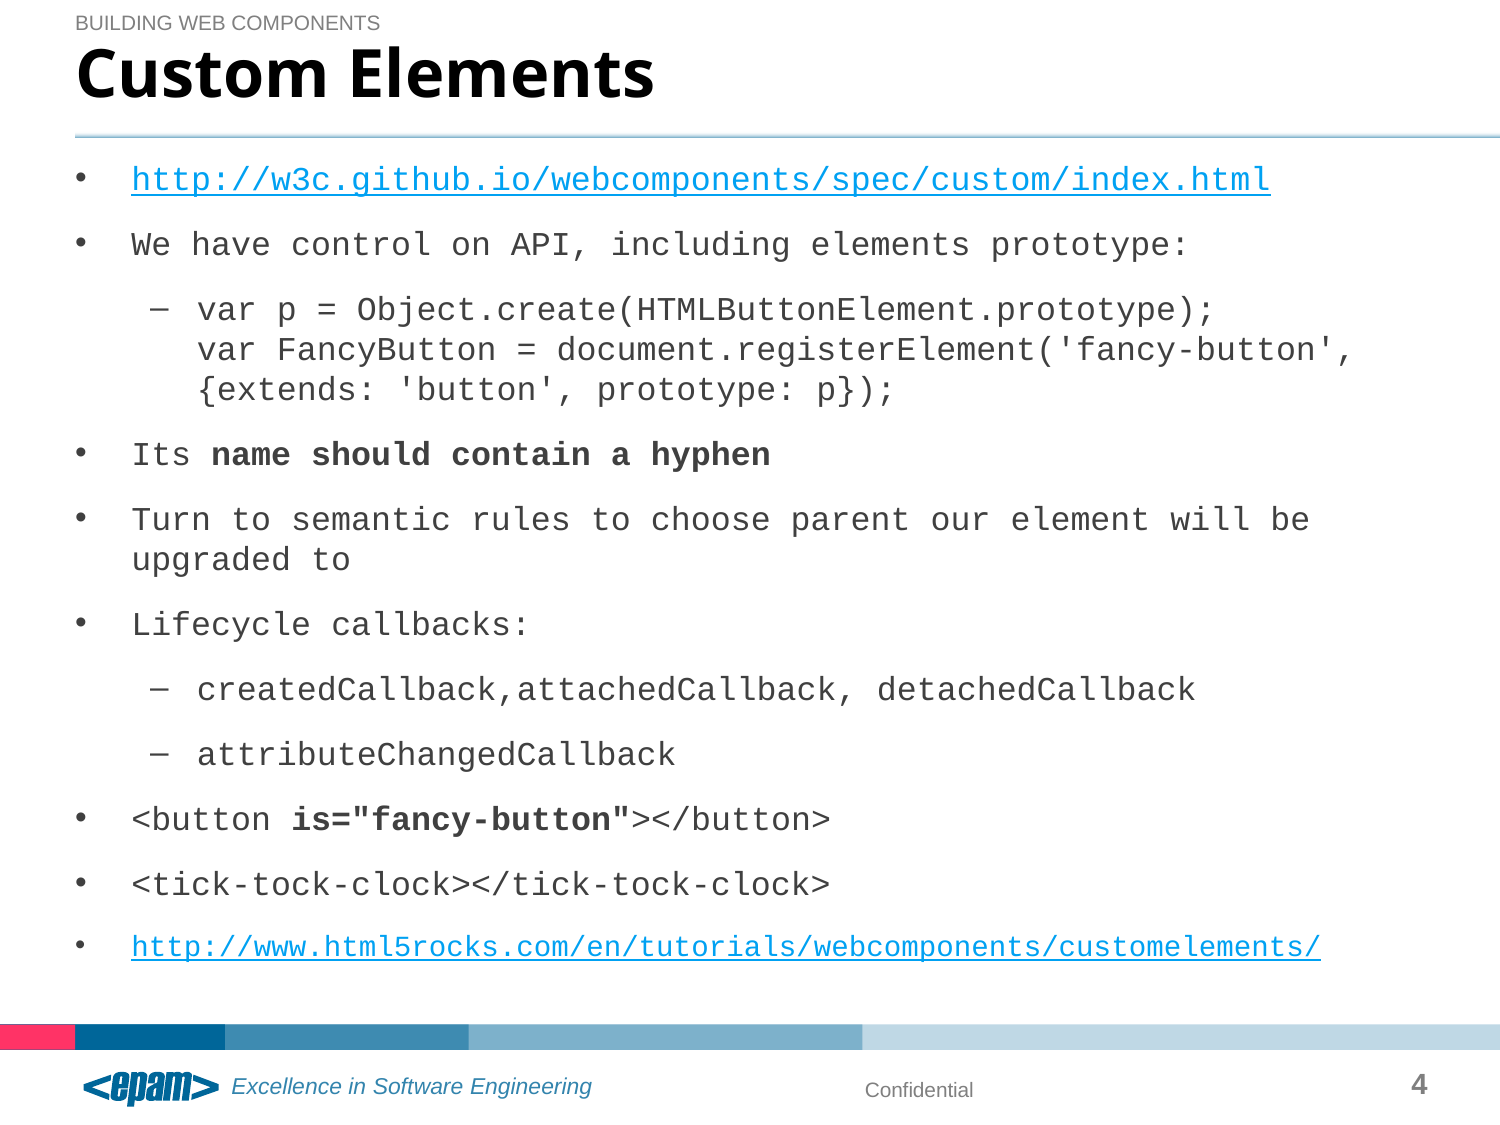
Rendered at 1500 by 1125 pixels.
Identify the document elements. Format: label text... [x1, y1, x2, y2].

title Custom Elements [75, 45, 1500, 138]
slide_number 4 [1348, 1065, 1428, 1125]
list http://w3c.github.io/webcomponents/spec/custom/index.html We have control on API, including elements prototype: var p = Object.create(HTMLButtonElement.prototype); var FancyButton = document.registerElement('fancy-button', {extends: 'button', prototype: p}); Its name should contain a hyphen Turn to semantic rules to choose parent our element will be upgraded to Lifecycle callbacks: createdCallback,attachedCallback, detachedCallback attributeChangedCallback <button is="fancy-button"></button> <tick-tock-clock></tick-tock-clock> http://www.html5rocks.com/en/tutorials/webcomponents/customelements/ [60, 149, 1440, 1000]
footer Confidential [849, 1069, 1348, 1125]
list Building wEb components [60, 0, 1498, 45]
